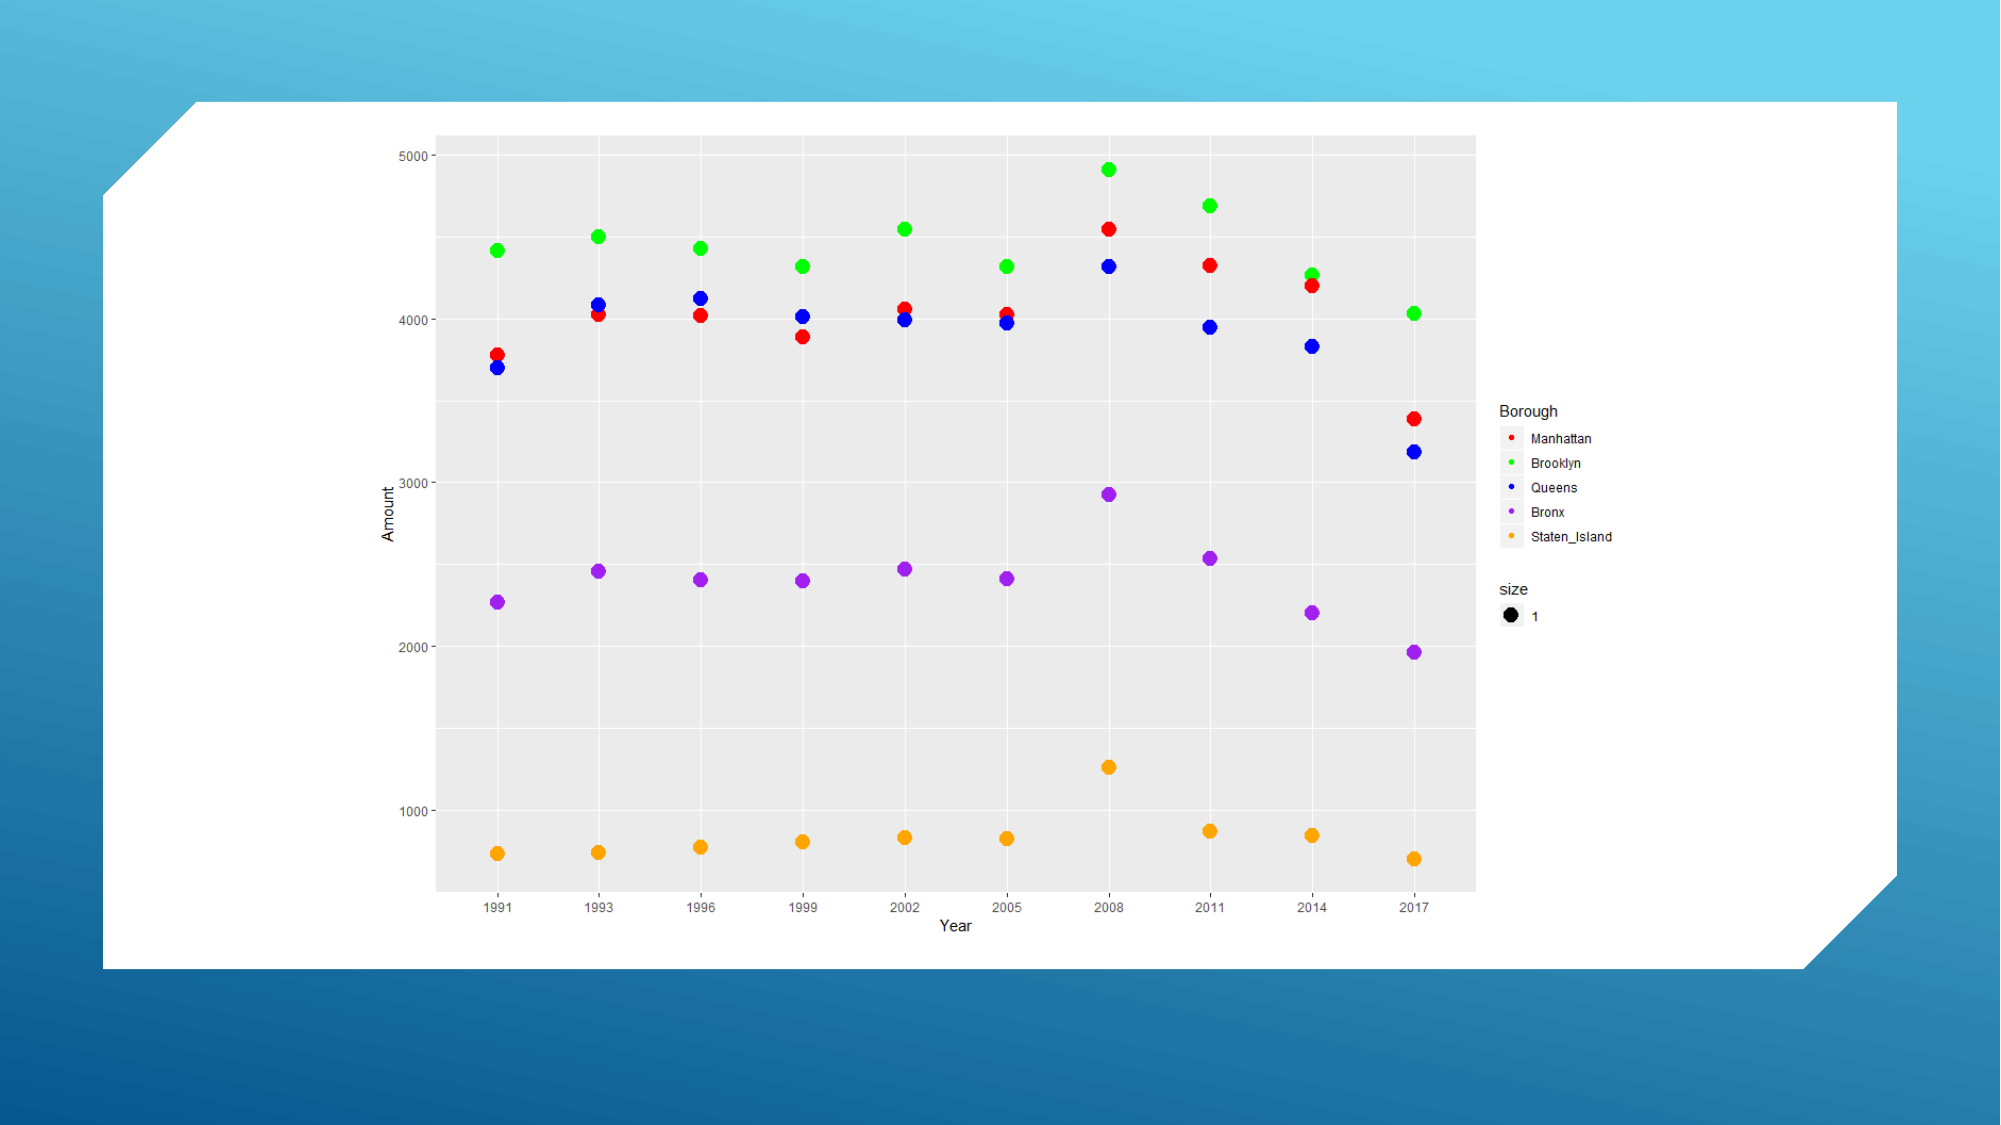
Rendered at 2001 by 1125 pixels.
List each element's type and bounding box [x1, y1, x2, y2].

text_box [1510, 485, 2000, 1013]
text_box [101, 100, 1899, 971]
text_box [0, 0, 2000, 1125]
list [371, 128, 1629, 943]
